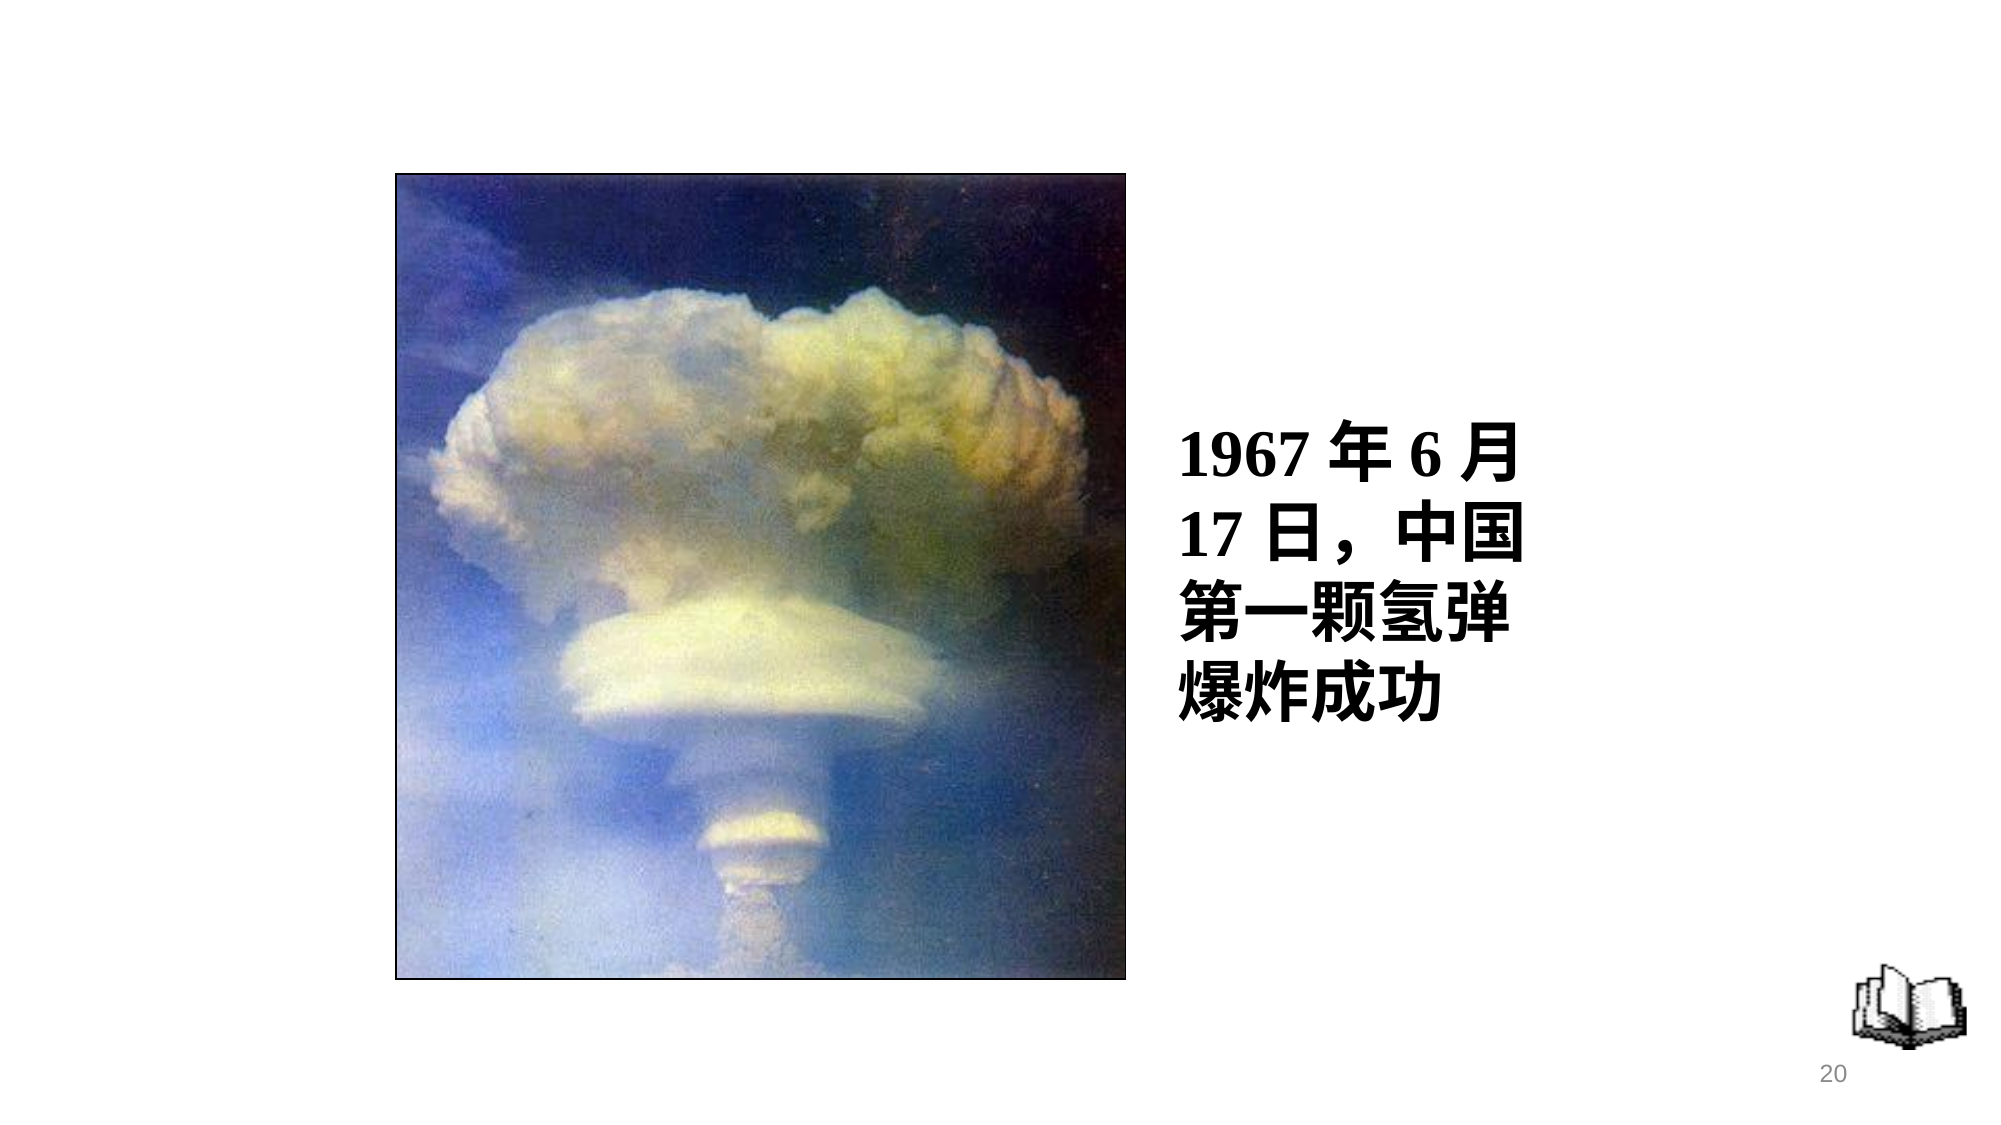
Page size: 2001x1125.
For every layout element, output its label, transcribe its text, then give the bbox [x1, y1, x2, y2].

picture [396, 174, 1125, 979]
text_box 1967年6月17日，中国第一颗氢弹爆炸成功 [1162, 402, 1575, 738]
slide_number 20 [1412, 1042, 1863, 1103]
picture [1850, 962, 1967, 1050]
